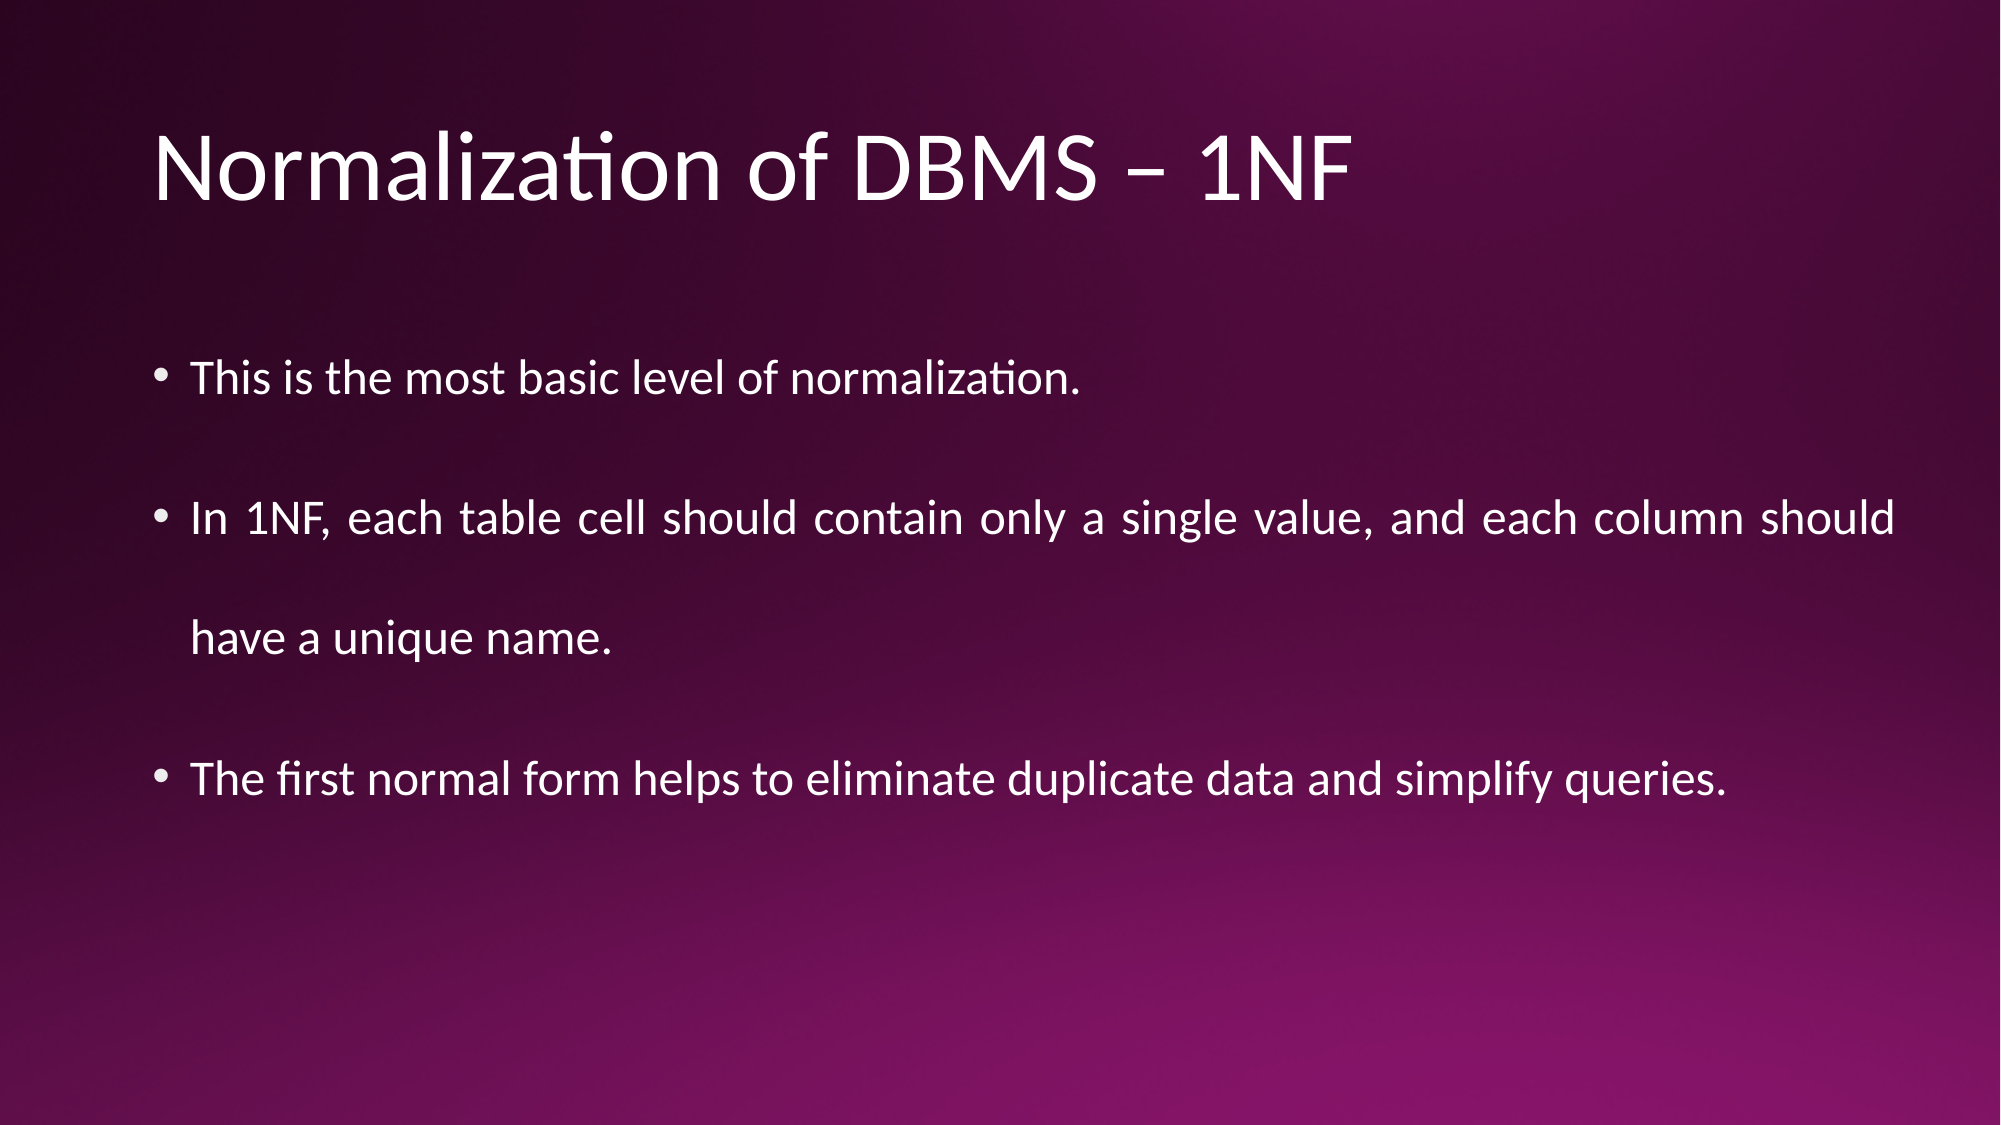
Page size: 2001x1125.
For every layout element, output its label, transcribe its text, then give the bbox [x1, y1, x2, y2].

list This is the most basic level of normalization. In 1NF, each table cell should contain only a single value, and each column should have a unique name. The first normal form helps to eliminate duplicate data and simplify queries. [137, 276, 1913, 1066]
picture [0, 0, 2001, 1125]
title Normalization of DBMS – 1NF [137, 59, 1455, 276]
